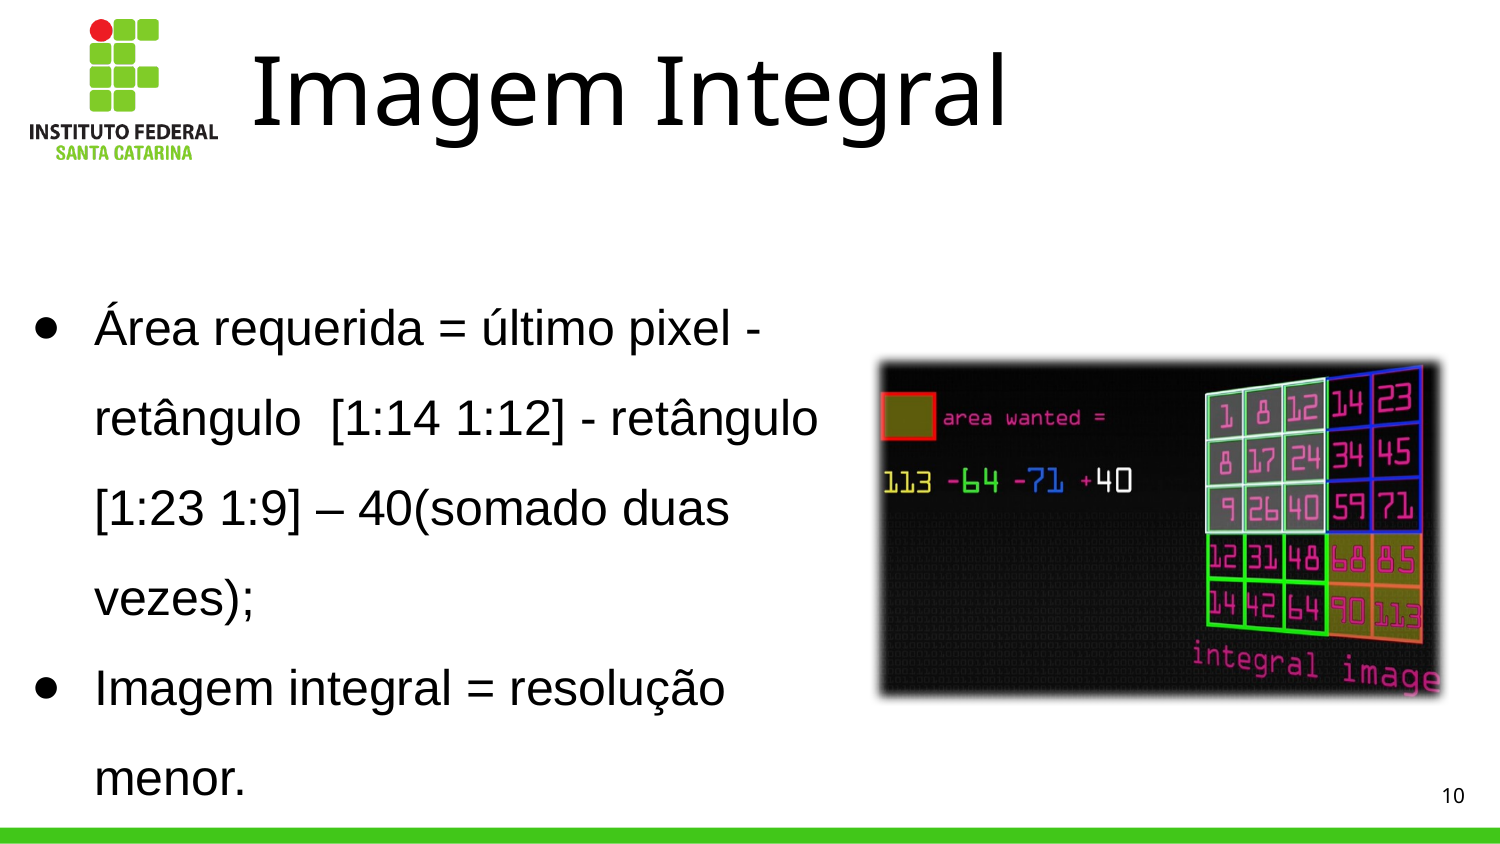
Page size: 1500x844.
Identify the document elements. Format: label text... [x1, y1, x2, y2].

picture [30, 19, 218, 161]
text_box Área requerida = último pixel - retângulo [1:14 1:12] - retângulo [1:23 1:9] – 40(somado duas vezes); Imagem integral = resolução menor. [4, 249, 840, 808]
picture [869, 350, 1451, 707]
title Imagem Integral [236, 19, 1027, 160]
slide_number 10 [1389, 764, 1480, 830]
